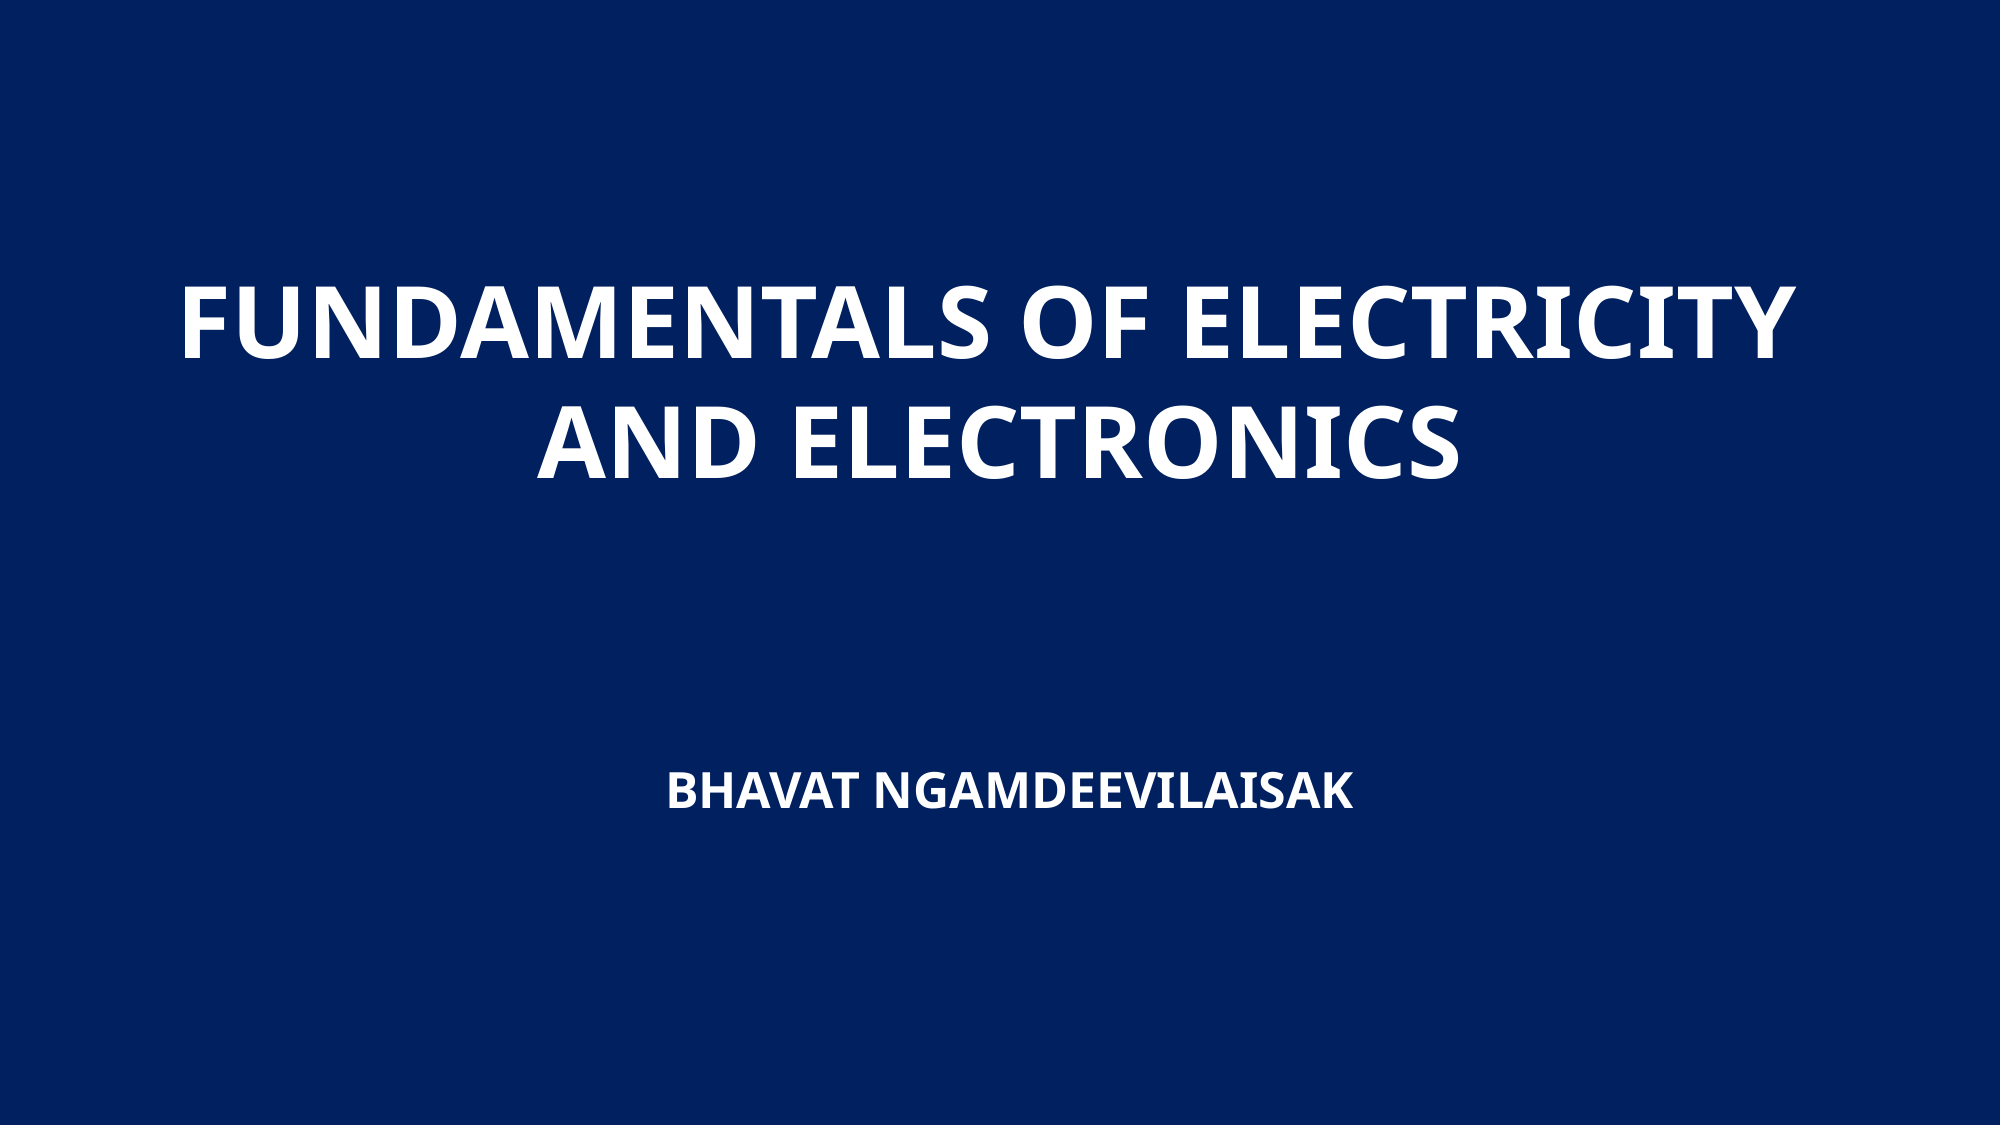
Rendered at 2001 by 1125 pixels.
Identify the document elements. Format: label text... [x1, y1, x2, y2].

text_box FUNDAMENTALS OF ELECTRICITY AND ELECTRONICS [0, 251, 2000, 507]
text_box BHAVAT NGAMDEEVILAISAK [0, 751, 2000, 827]
